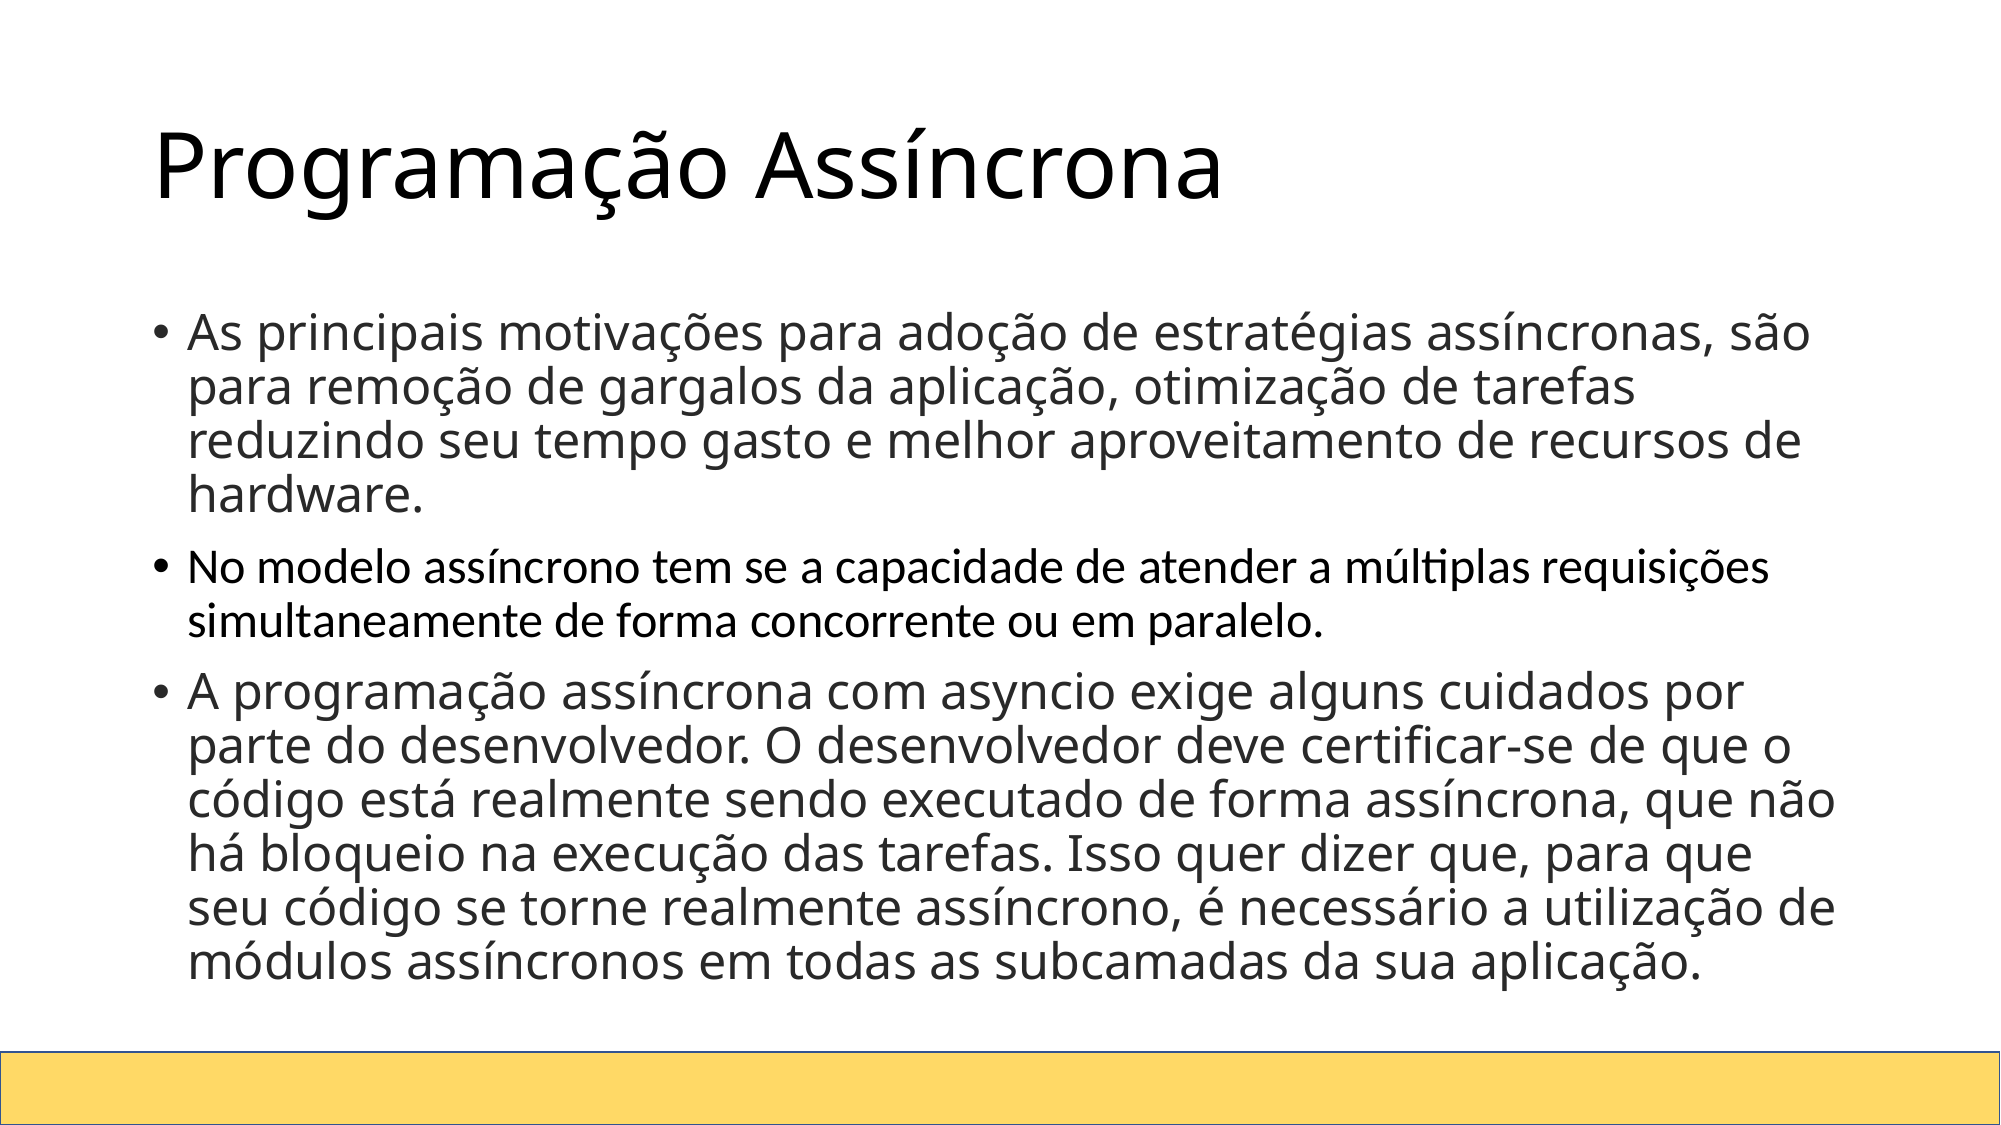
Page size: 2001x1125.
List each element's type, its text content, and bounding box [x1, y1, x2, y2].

list As principais motivações para adoção de estratégias assíncronas, são para remoção de gargalos da aplicação, otimização de tarefas reduzindo seu tempo gasto e melhor aproveitamento de recursos de hardware. No modelo assíncrono tem se a capacidade de atender a múltiplas requisições simultaneamente de forma concorrente ou em paralelo. A programação assíncrona com asyncio exige alguns cuidados por parte do desenvolvedor. O desenvolvedor deve certificar-se de que o código está realmente sendo executado de forma assíncrona, que não há bloqueio na execução das tarefas. Isso quer dizer que, para que seu código se torne realmente assíncrono, é necessário a utilização de módulos assíncronos em todas as subcamadas da sua aplicação. [137, 299, 1863, 1014]
title Programação Assíncrona [137, 59, 1863, 278]
text_box [0, 1051, 2000, 1125]
